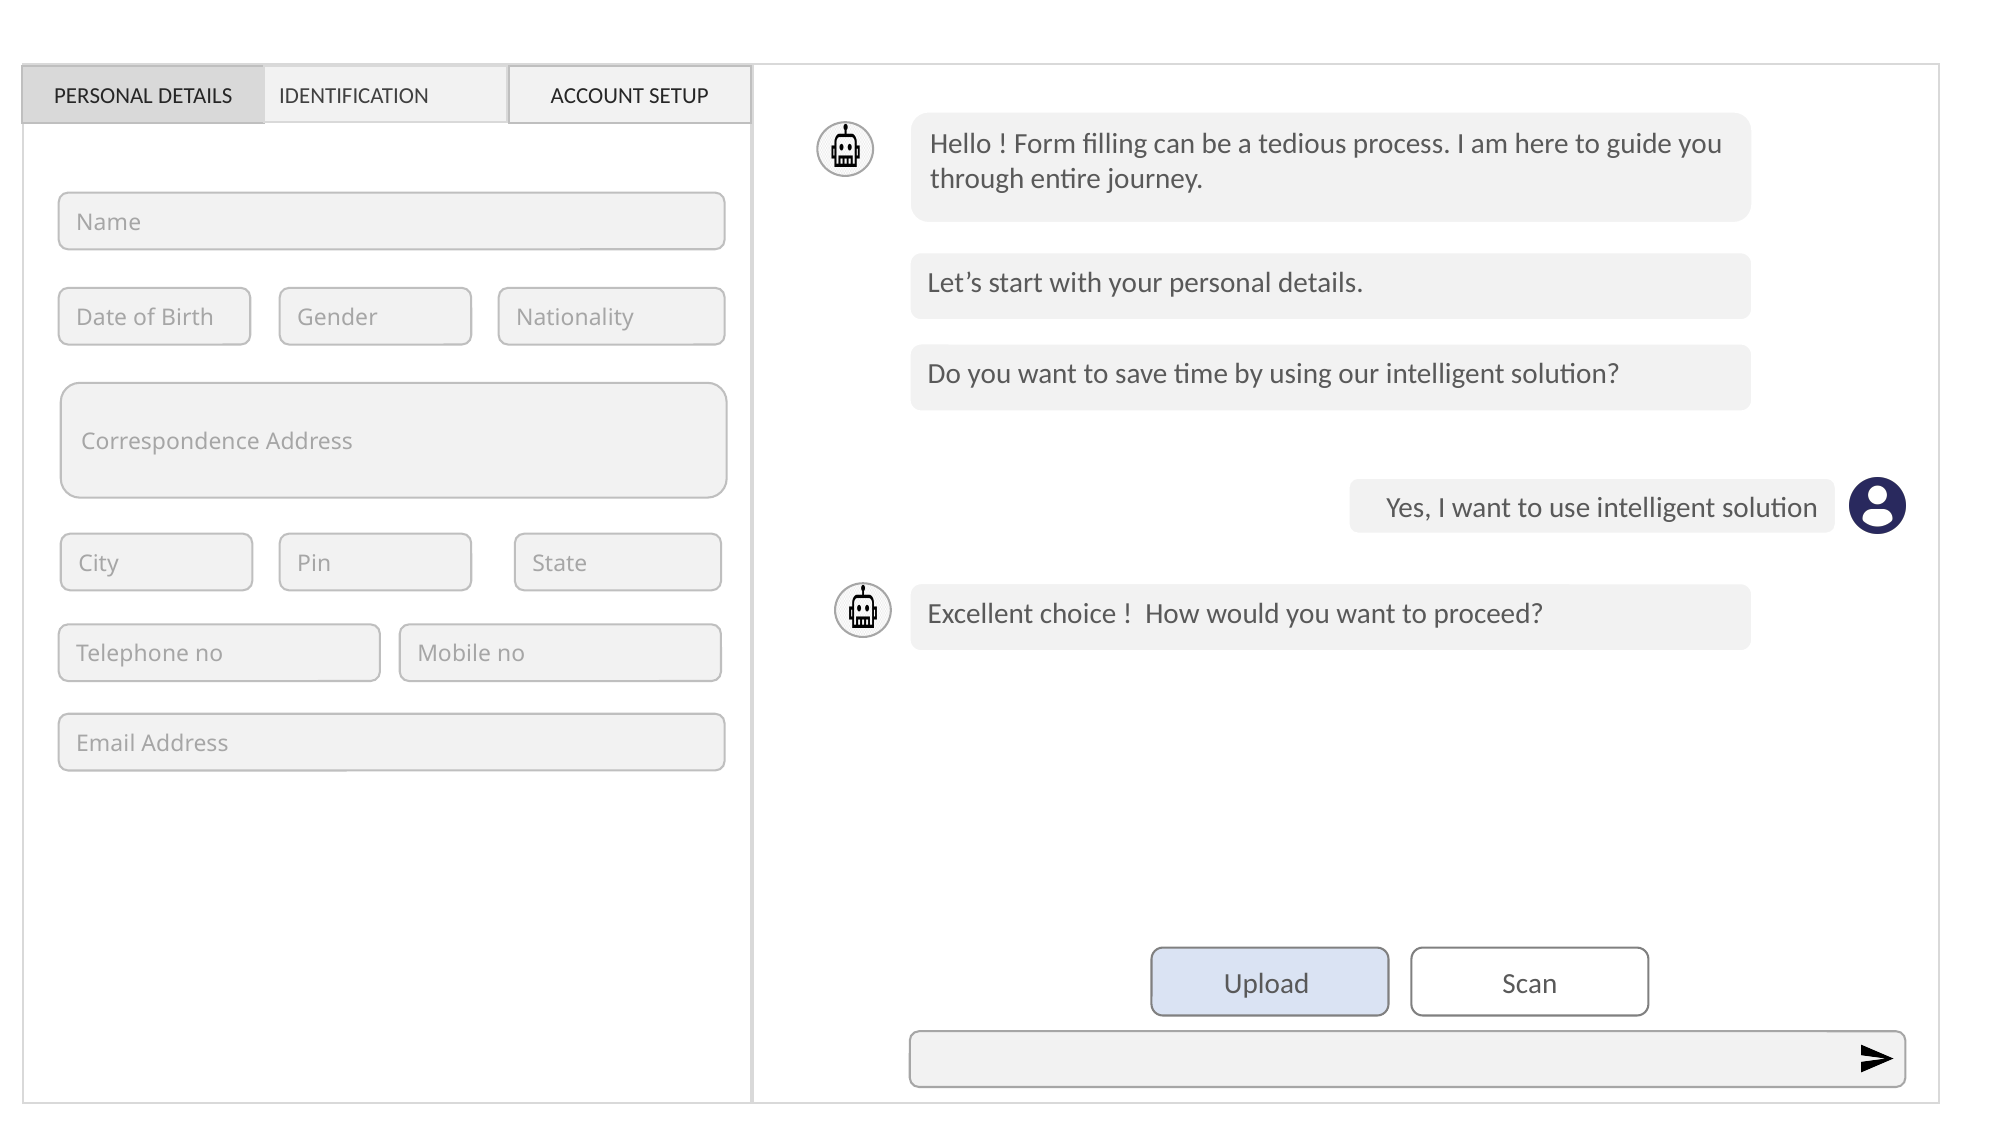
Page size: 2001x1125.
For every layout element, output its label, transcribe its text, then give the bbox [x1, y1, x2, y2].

text_box PERSONAL DETAILS [21, 65, 265, 124]
text_box City [59, 532, 254, 592]
text_box Gender [278, 286, 473, 346]
text_box Mobile no [398, 623, 723, 683]
text_box [834, 582, 892, 639]
text_box IDENTIFICATION [263, 64, 508, 123]
picture [1861, 1042, 1894, 1075]
text_box Upload [1150, 946, 1390, 1017]
text_box Nationality [497, 286, 726, 346]
text_box Pin [278, 532, 473, 592]
picture [1849, 477, 1906, 534]
text_box [816, 121, 875, 177]
text_box [908, 1030, 1907, 1089]
text_box Excellent choice ! How would you want to proceed? [908, 582, 1754, 653]
text_box State [513, 532, 723, 592]
text_box Telephone no [57, 623, 381, 683]
text_box [22, 123, 752, 1104]
text_box Hello ! Form filling can be a tedious process. I am here to guide you through entire journey. [908, 110, 1754, 225]
text_box Personal Details [47, 124, 227, 128]
text_box Do you want to save time by using our intelligent solution? [908, 342, 1754, 413]
text_box Correspondence Address [59, 381, 728, 499]
text_box ACCOUNT SETUP [508, 65, 752, 124]
text_box Yes, I want to use intelligent solution [1347, 476, 1837, 535]
text_box Email Address [57, 712, 726, 772]
text_box Let’s start with your personal details. [908, 251, 1754, 322]
text_box Date of Birth [57, 286, 252, 346]
text_box Scan [1410, 946, 1650, 1017]
text_box [752, 63, 1940, 1104]
